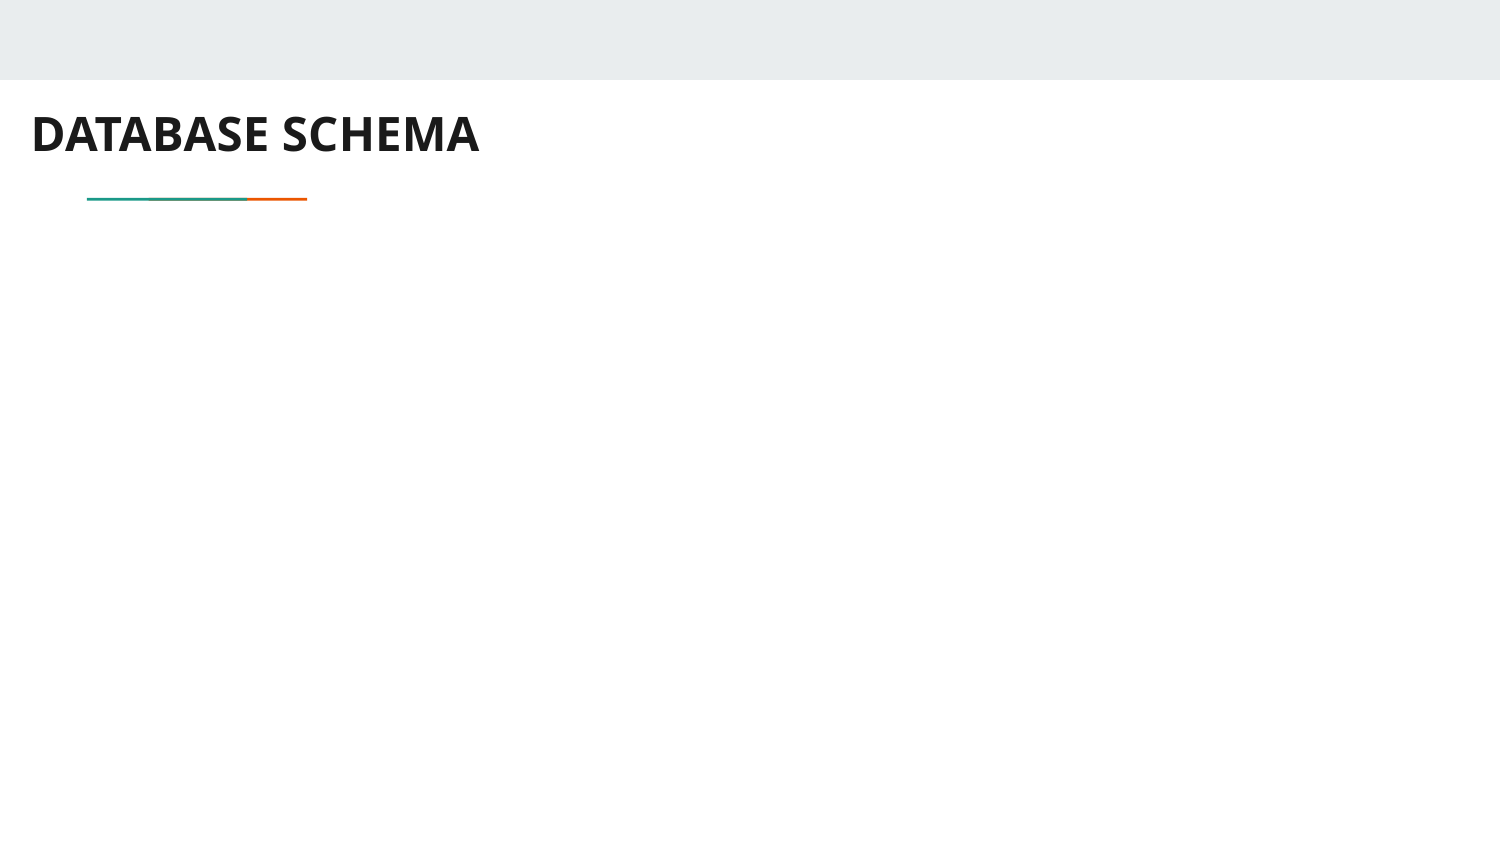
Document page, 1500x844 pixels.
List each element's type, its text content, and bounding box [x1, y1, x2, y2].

title DATABASE SCHEMA [15, 89, 1277, 177]
